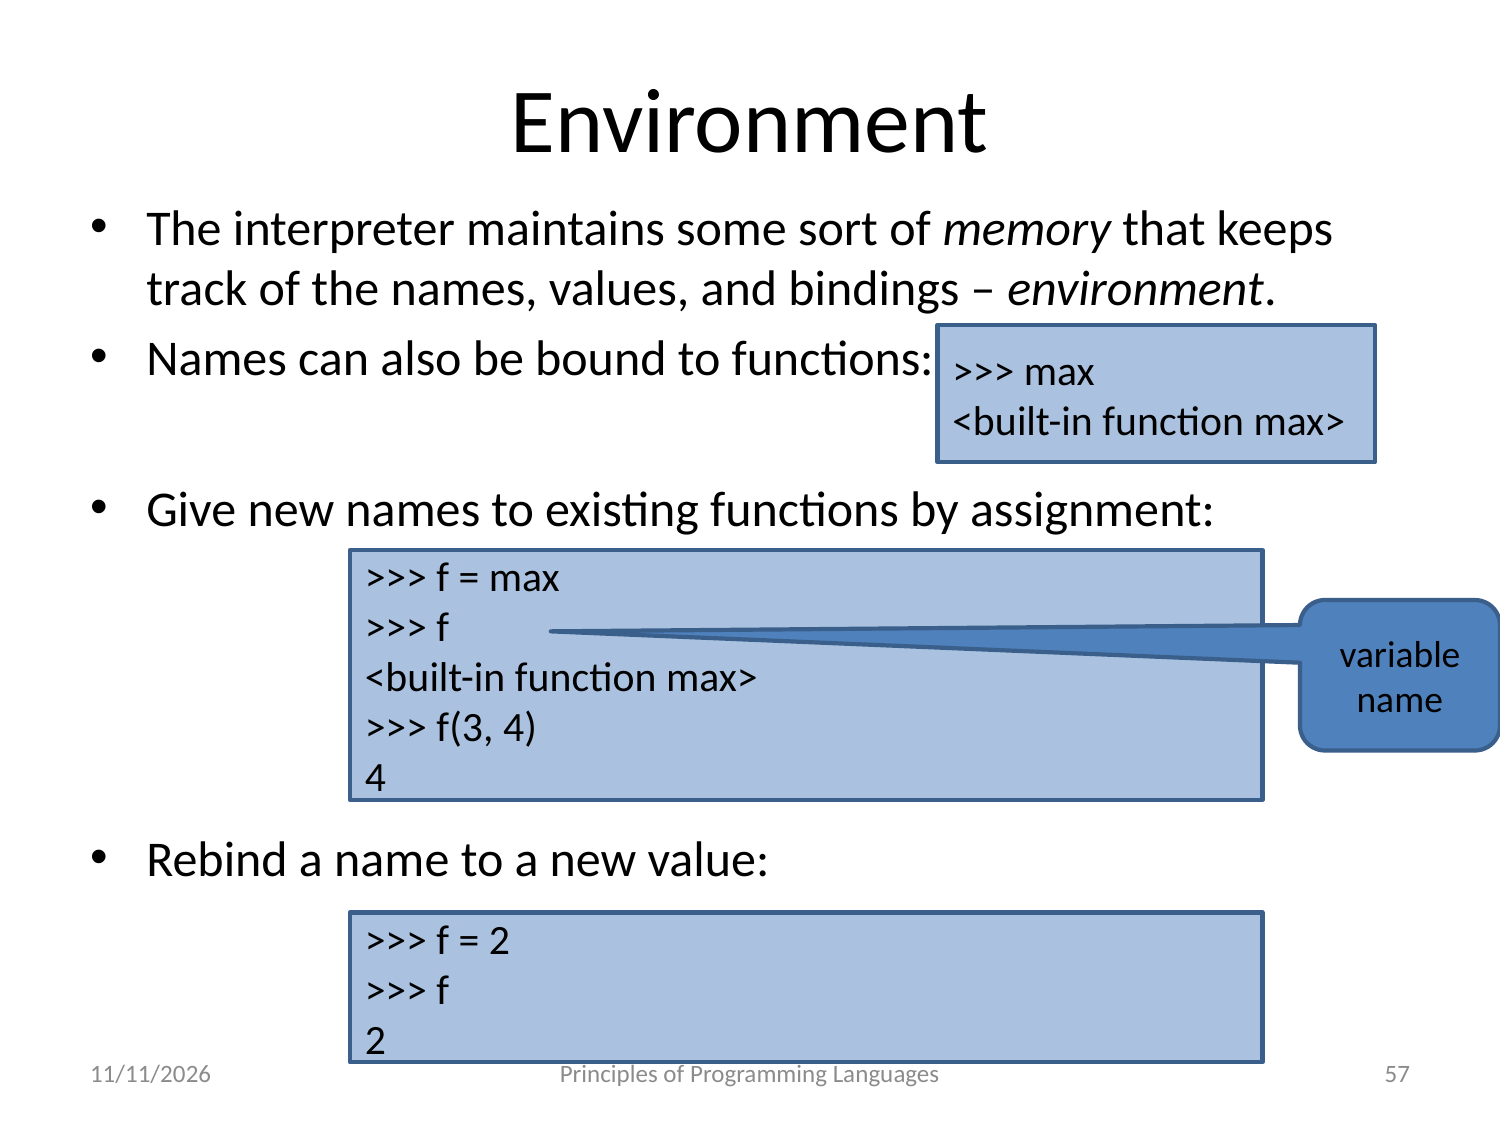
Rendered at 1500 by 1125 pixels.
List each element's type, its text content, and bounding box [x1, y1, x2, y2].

text_box >>> f = max >>> f <built-in function max> >>> f(3, 4) 4 [348, 548, 1265, 802]
text_box >>> max <built-in function max> [935, 323, 1377, 464]
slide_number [75, 1042, 425, 1103]
title Environment [74, 44, 1426, 187]
text_box variable name [548, 597, 1500, 753]
slide_number 57 [1074, 1042, 1425, 1103]
list The interpreter maintains some sort of memory that keeps track of the names, values, and bindings – environment. Names can also be bound to functions: Give new names to existing functions by assignment: Rebind a name to a new value: [74, 187, 1426, 1006]
footer Principles of Programming Languages [512, 1064, 988, 1103]
text_box >>> f = 2 >>> f 2 [348, 910, 1265, 1064]
